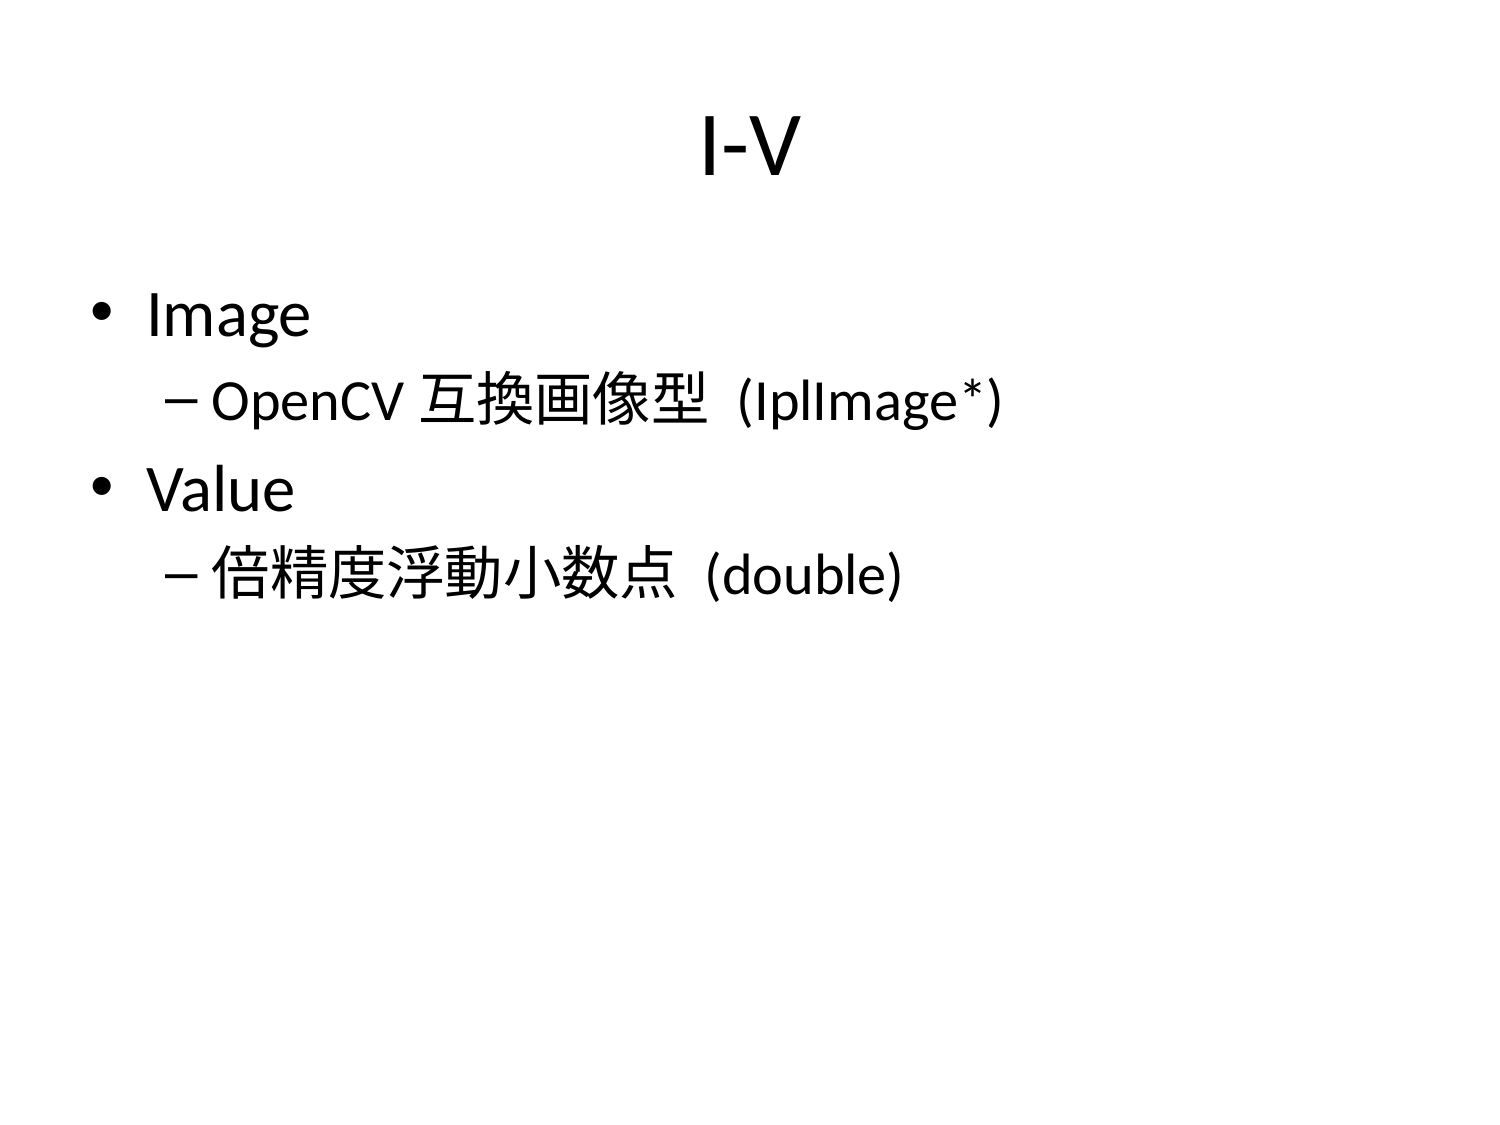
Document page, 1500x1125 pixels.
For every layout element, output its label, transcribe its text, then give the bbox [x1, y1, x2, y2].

list Image OpenCV互換画像型 (IplImage*) Value 倍精度浮動小数点 (double) [75, 262, 1425, 1005]
title I-V [75, 45, 1425, 233]
